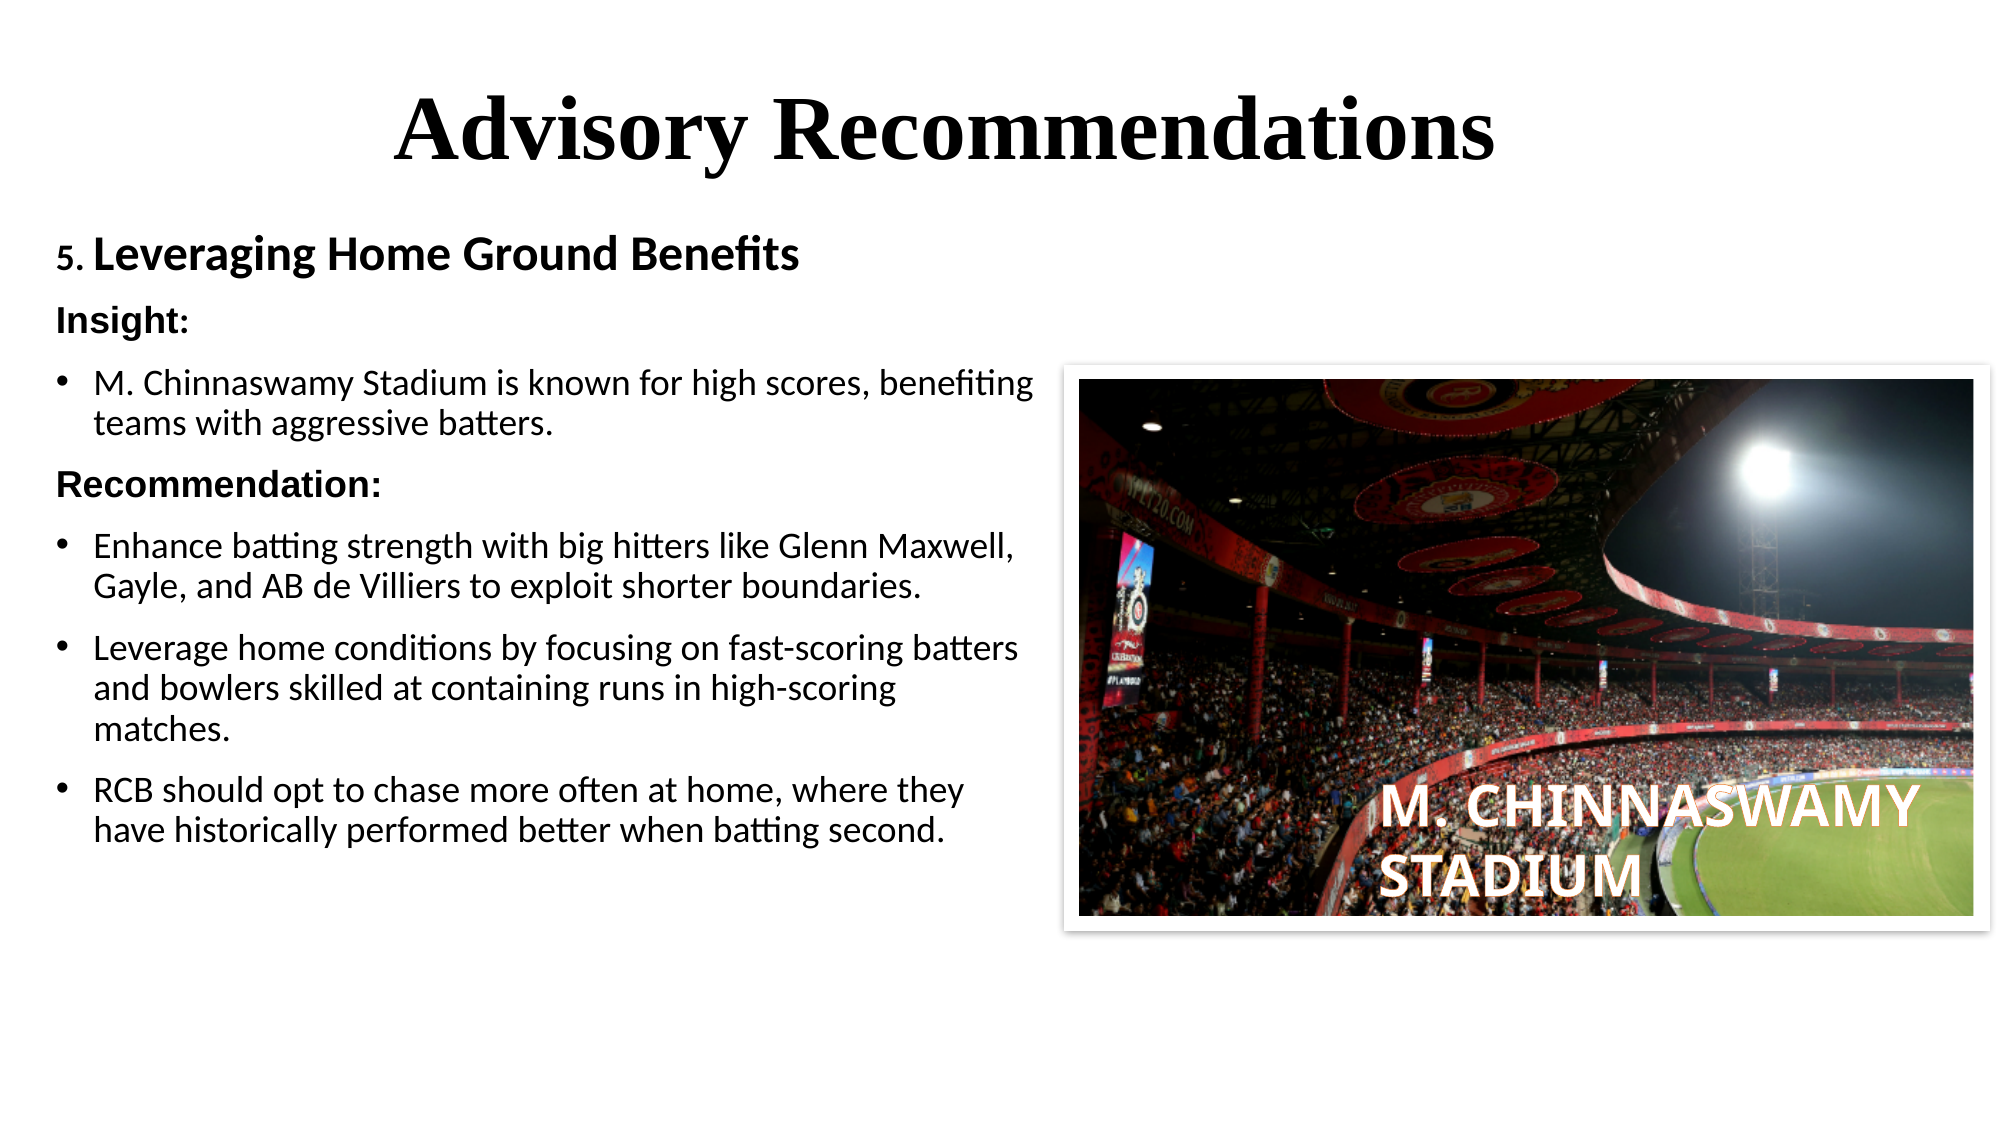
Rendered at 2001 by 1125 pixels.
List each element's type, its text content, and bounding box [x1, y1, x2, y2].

title Advisory Recommendations [114, 92, 1777, 168]
picture [1078, 379, 1975, 917]
list 5. Leveraging Home Ground Benefits Insight: M. Chinnaswamy Stadium is known for high scores, benefiting teams with aggressive batters. Recommendation: Enhance batting strength with big hitters like Glenn Maxwell, Gayle, and AB de Villiers to exploit shorter boundaries. Leverage home conditions by focusing on fast-scoring batters and bowlers skilled at containing runs in high-scoring matches. RCB should opt to chase more often at home, where they have historically performed better when batting second. [40, 219, 1055, 1076]
